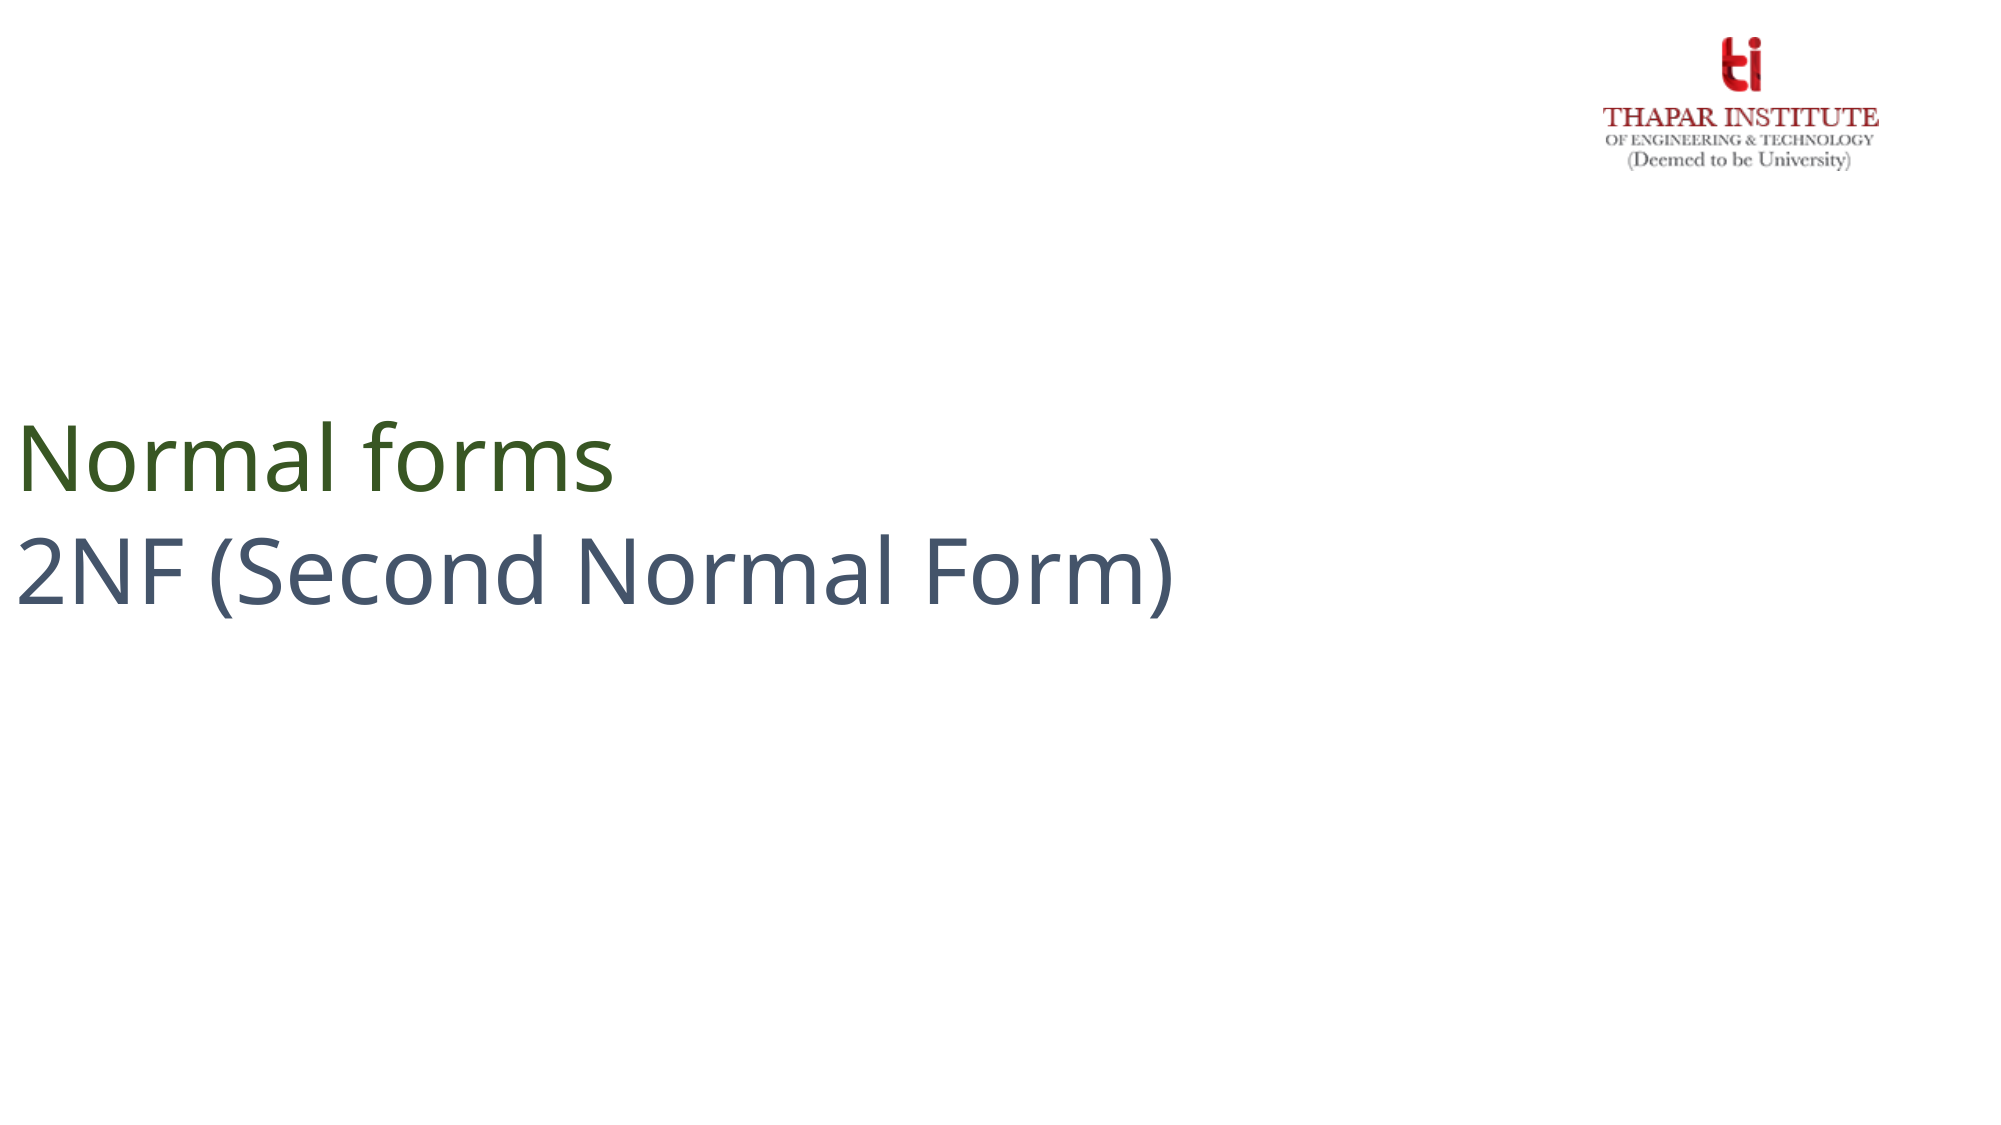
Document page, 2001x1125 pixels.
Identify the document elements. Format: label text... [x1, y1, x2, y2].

picture [1603, 37, 1879, 171]
title Normal forms 2NF (Second Normal Form) [0, 280, 1725, 749]
